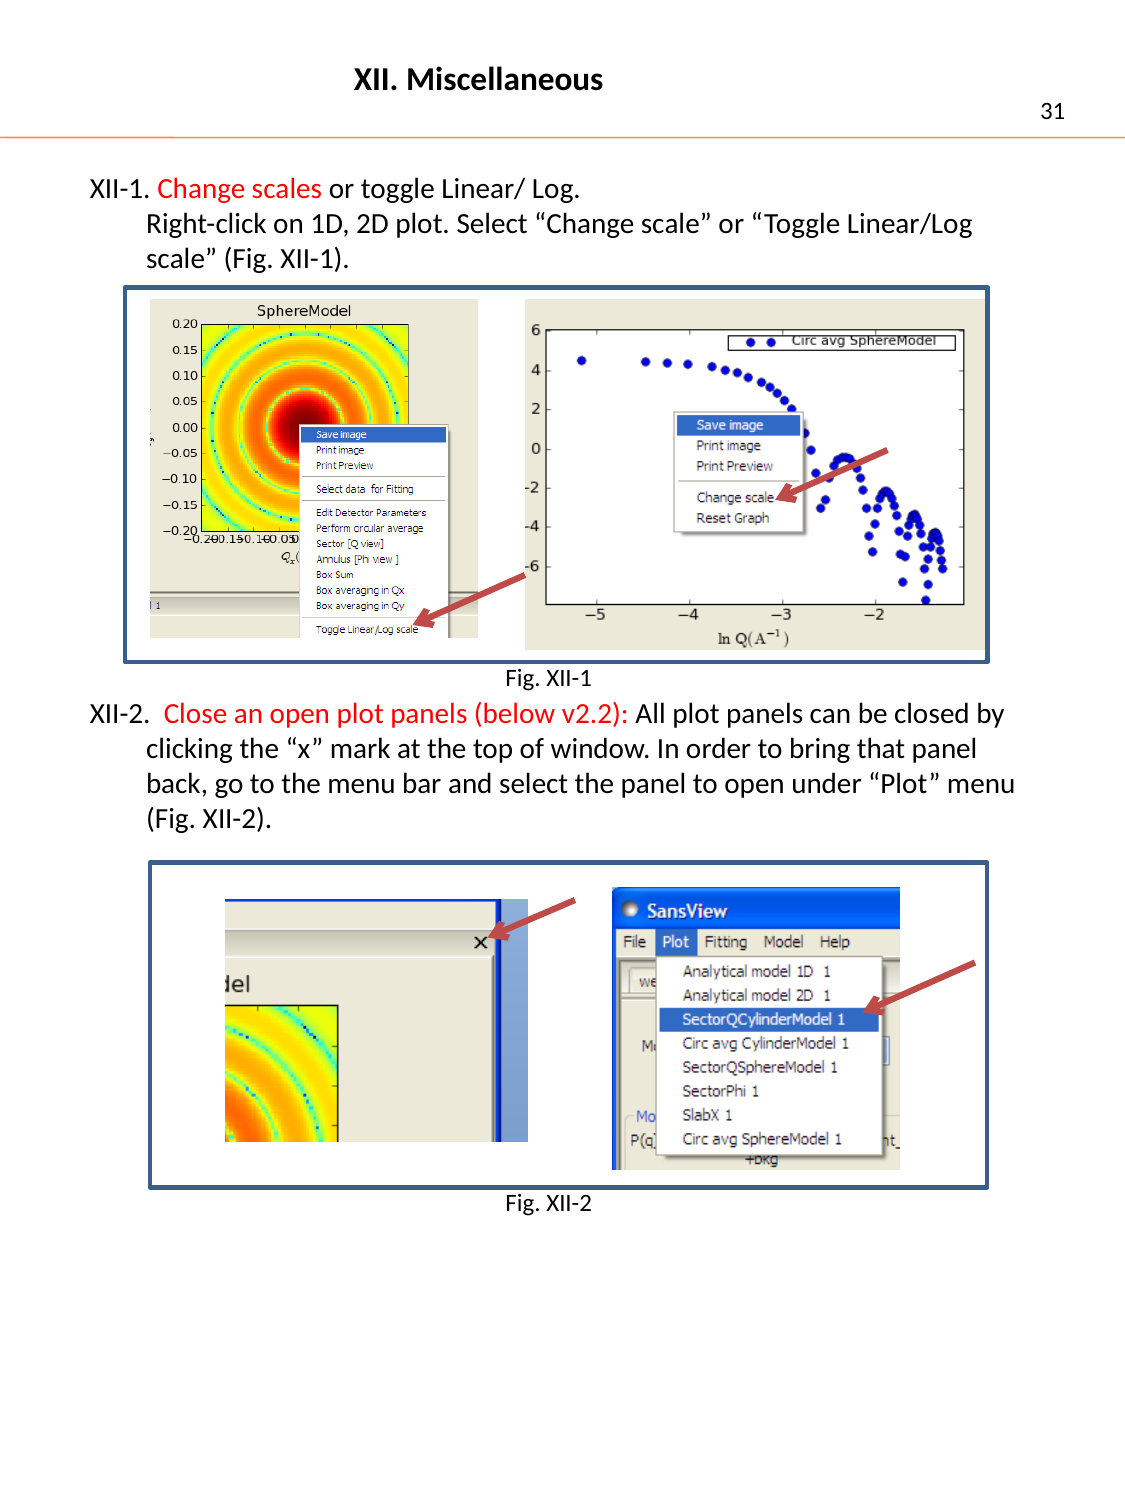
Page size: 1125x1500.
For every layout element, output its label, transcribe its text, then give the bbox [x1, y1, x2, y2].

text_box Fig. XII-2 [490, 1179, 608, 1225]
text_box [148, 912, 989, 1190]
text_box Fig. XII-1 [490, 654, 608, 700]
picture [149, 299, 479, 639]
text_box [862, 962, 976, 1013]
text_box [774, 449, 888, 501]
text_box 31 [1025, 87, 1081, 133]
picture [224, 899, 529, 1142]
text_box XII-1. Change scales or toggle Linear/ Log. Right-click on 1D, 2D plot. Select “Change scale” or “Toggle Linear/Log scale” (Fig. XII-1). XII-2. Close an open plot panels (below v2.2): All plot panels can be closed by clicking the “x” mark at the top of window. In order to bring that panel back, go to the menu bar and select the panel to open under “Plot” menu (Fig. XII-2). [74, 162, 1038, 912]
picture [612, 887, 901, 1170]
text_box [412, 574, 526, 626]
picture [524, 299, 985, 650]
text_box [487, 899, 576, 938]
text_box XII. Miscellaneous [339, 49, 619, 105]
